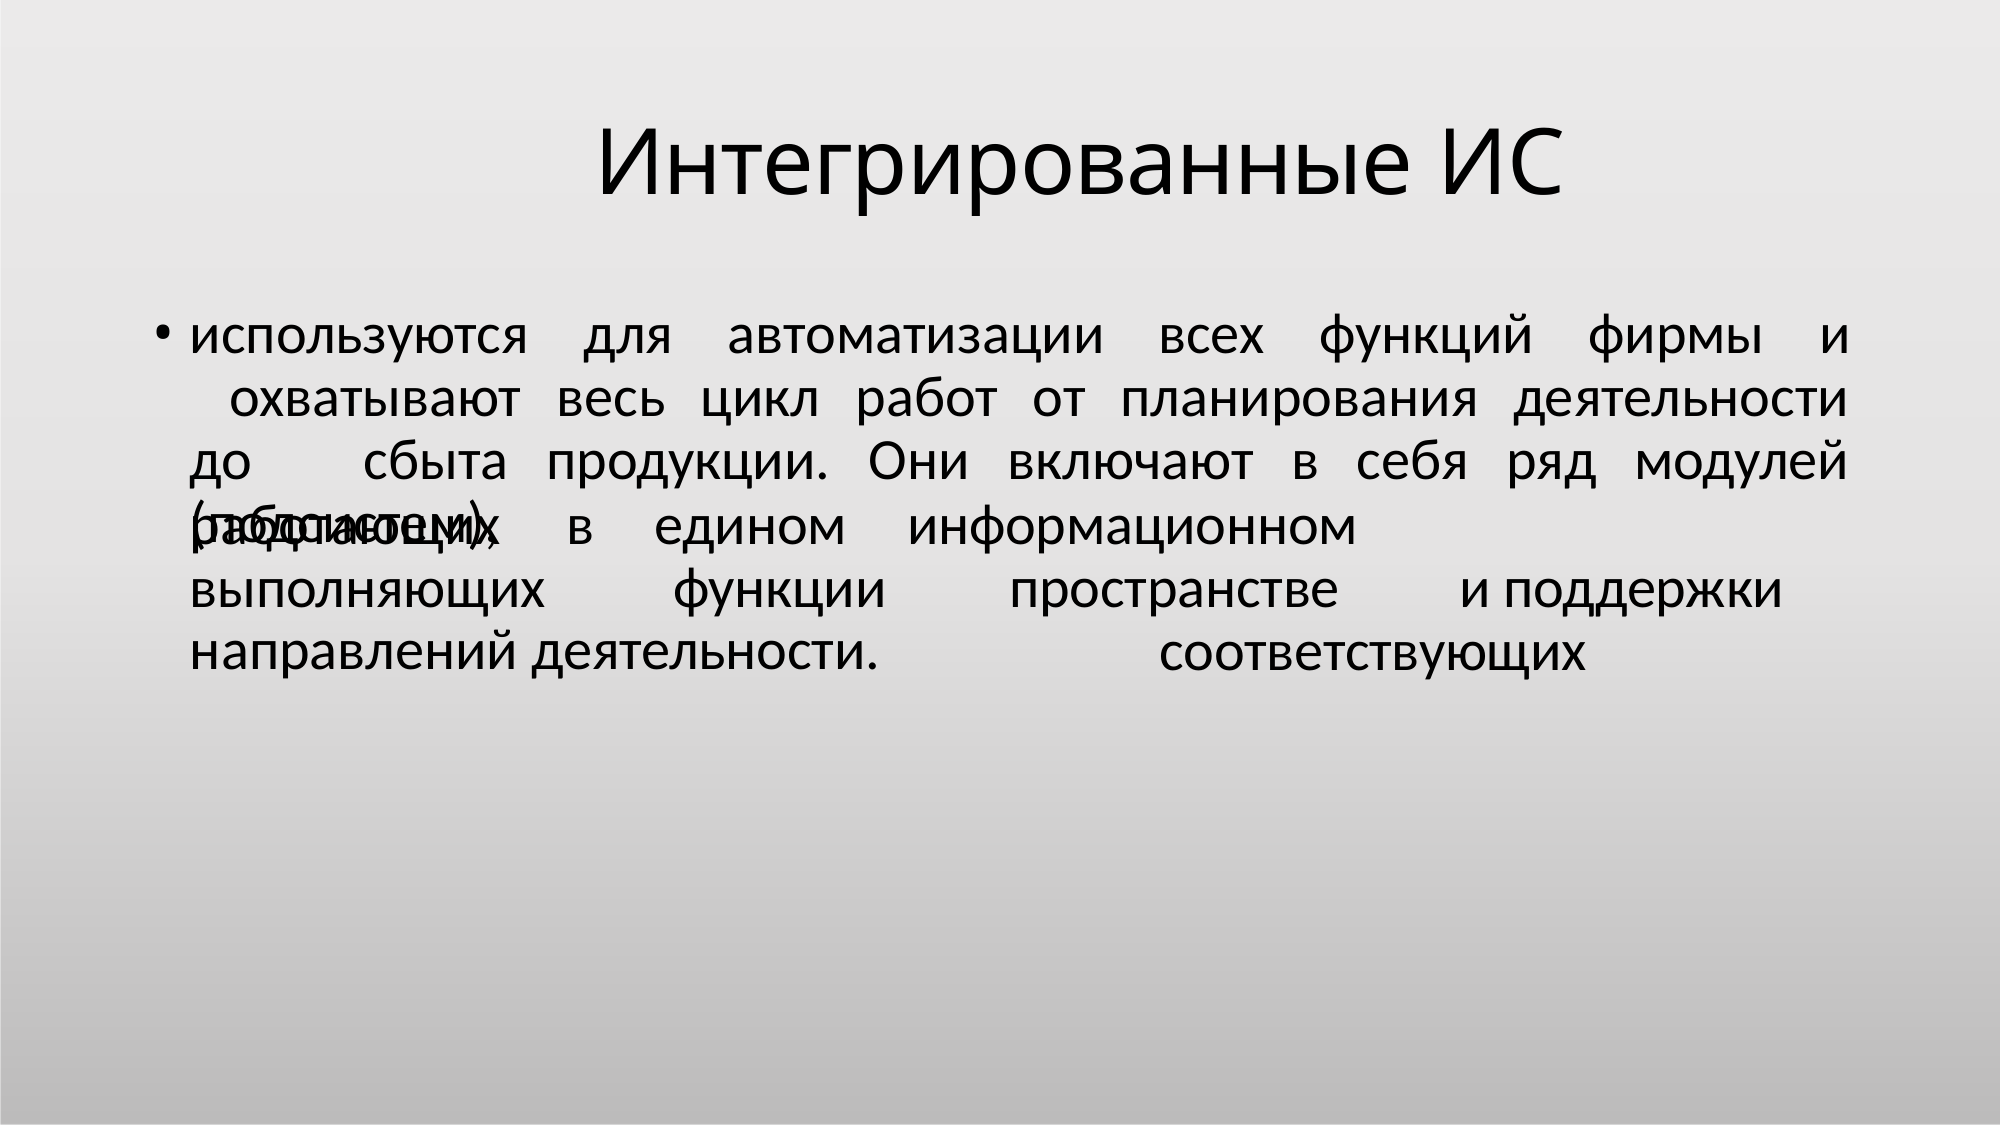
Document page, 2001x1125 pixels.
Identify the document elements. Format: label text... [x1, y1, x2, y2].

text_box используются для автоматизации всех функций фирмы и охватывают весь цикл работ от планирования деятельности до сбыта продукции. Они включают в себя ряд модулей (подсистем), [150, 294, 1851, 555]
text_box работающих в едином выполняющих функции [187, 483, 890, 620]
picture [0, 0, 2000, 1125]
text_box направлений деятельности. [187, 609, 886, 682]
text_box информационном пространстве и поддержки соответствующих [905, 483, 1850, 682]
title Интегрированные ИС [150, 24, 1805, 291]
